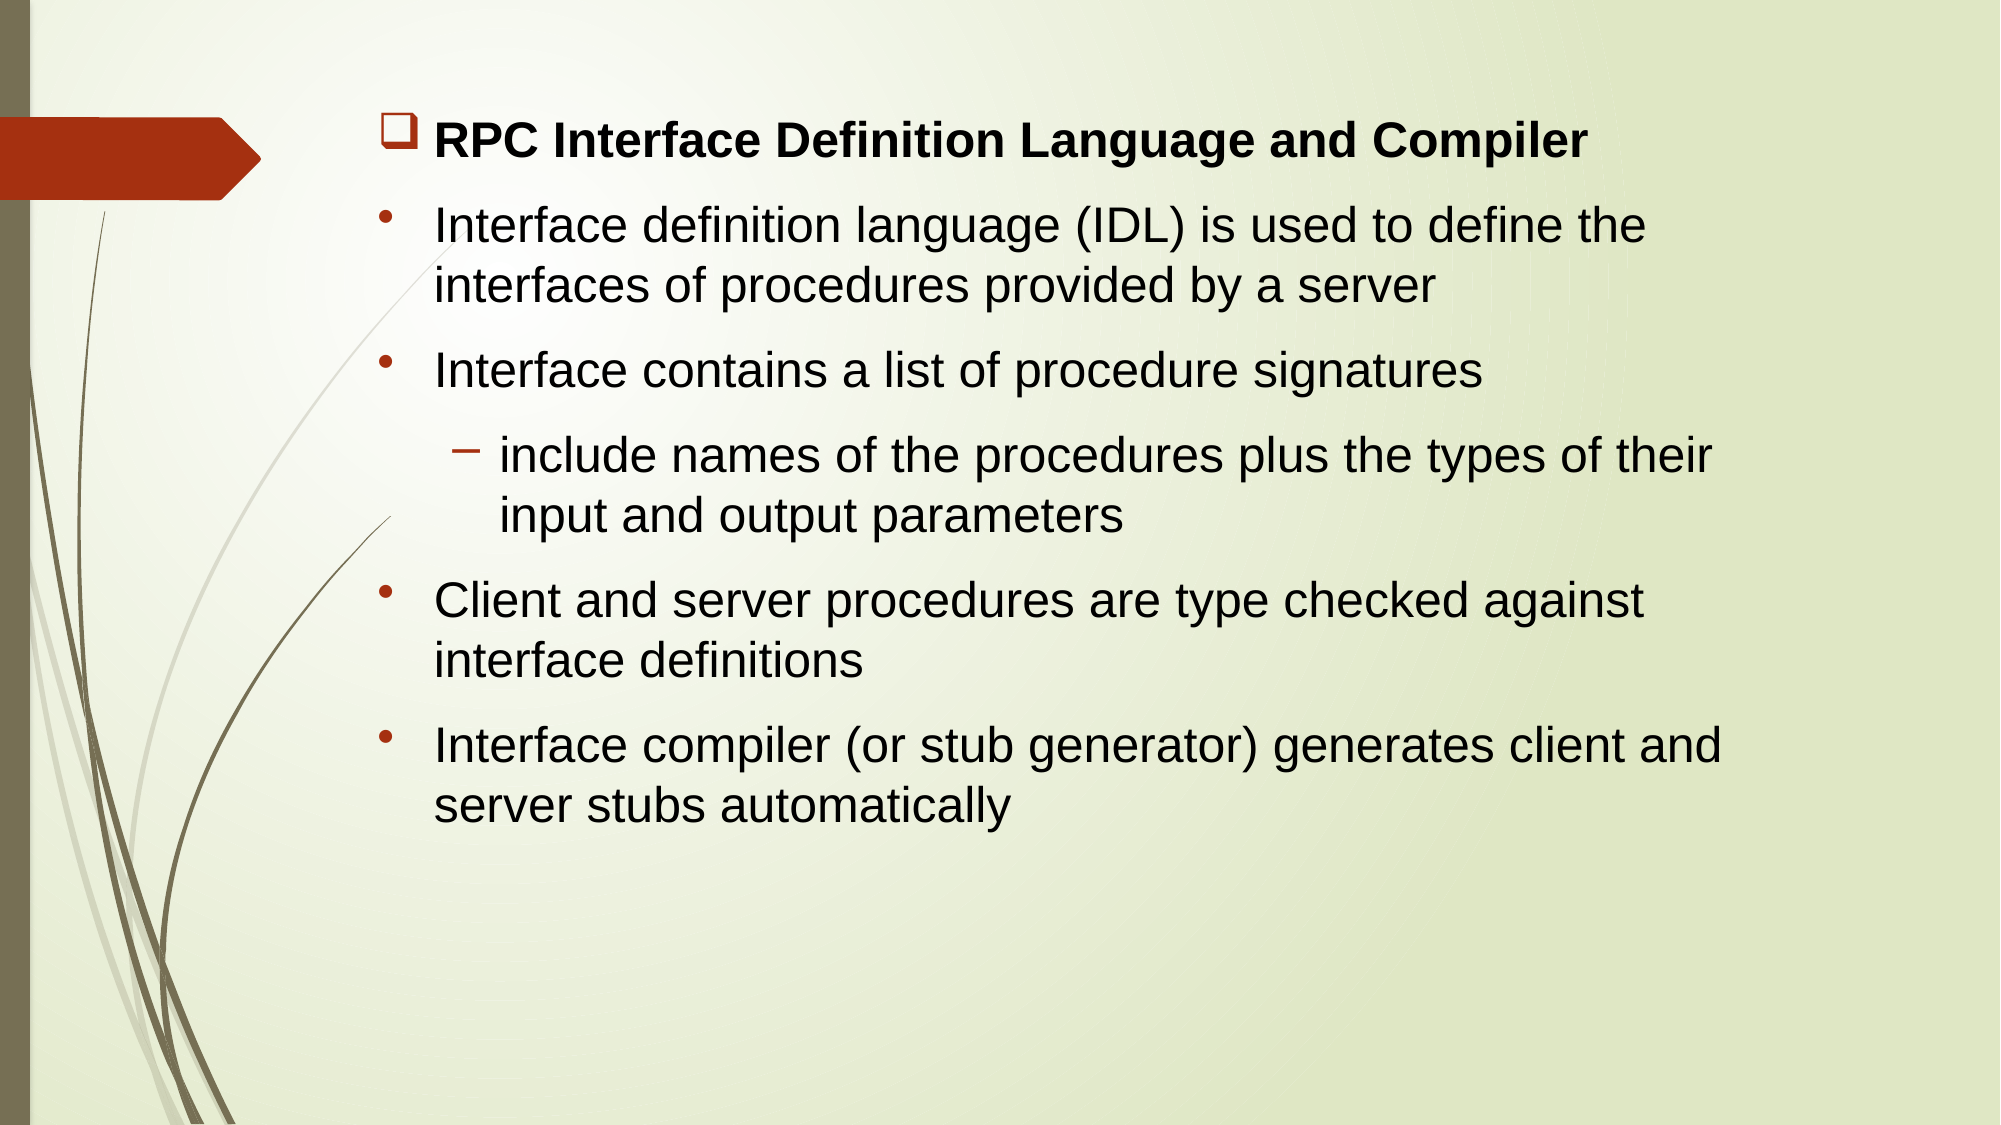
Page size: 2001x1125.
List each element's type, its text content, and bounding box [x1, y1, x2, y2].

list RPC Interface Definition Language and Compiler Interface definition language (IDL) is used to define the interfaces of procedures provided by a server Interface contains a list of procedure signatures include names of the procedures plus the types of their input and output parameters Client and server procedures are type checked against interface definitions Interface compiler (or stub generator) generates client and server stubs automatically [362, 99, 1838, 1027]
